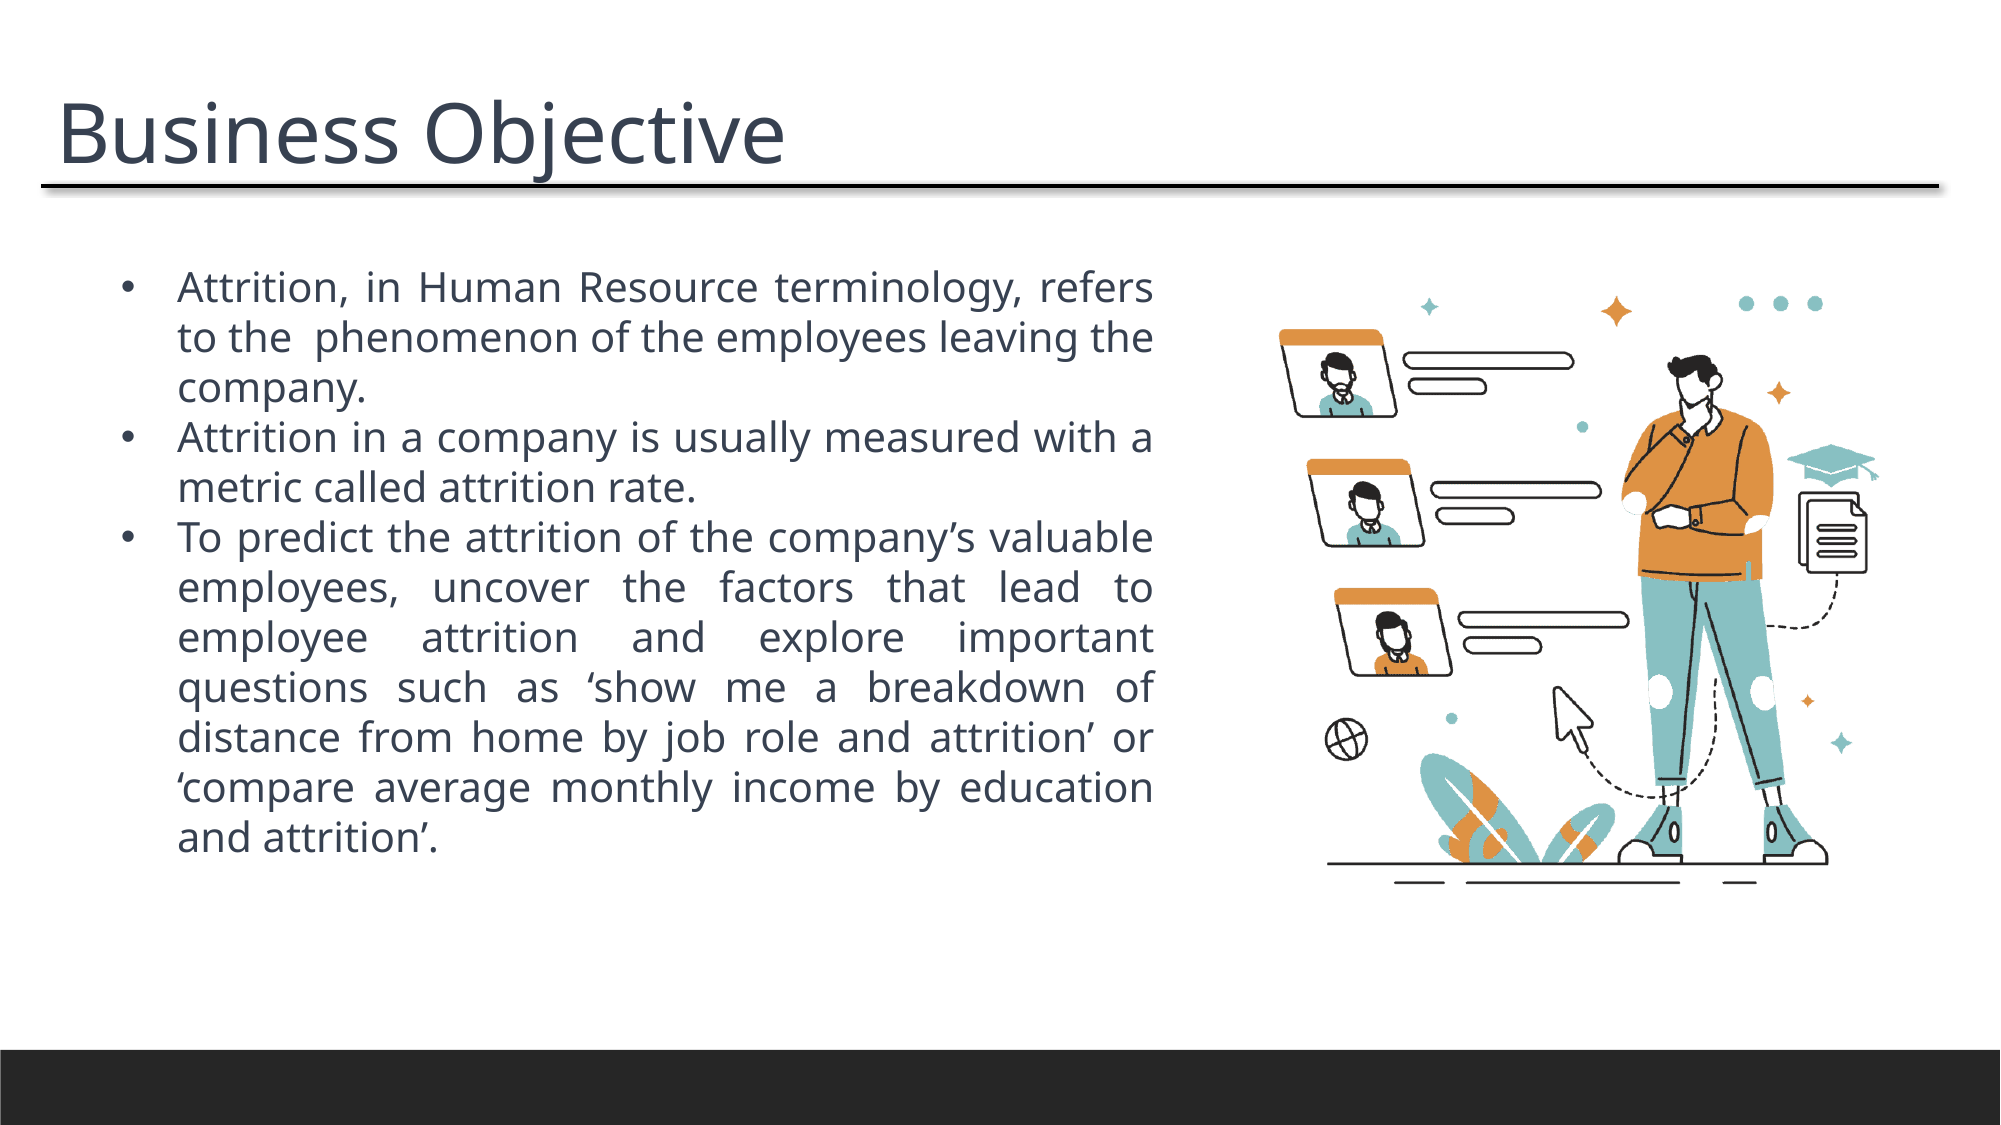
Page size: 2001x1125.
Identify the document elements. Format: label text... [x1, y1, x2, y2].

picture [1168, 229, 1963, 925]
text_box Business Objective [41, 73, 1055, 183]
text_box Attrition, in Human Resource terminology, refers to the phenomenon of the employees leaving the company. Attrition in a company is usually measured with a metric called attrition rate. To predict the attrition of the company’s valuable employees, uncover the factors that lead to employee attrition and explore important questions such as ‘show me a breakdown of distance from home by job role and attrition’ or ‘compare average monthly income by education and attrition’. [106, 253, 1165, 869]
